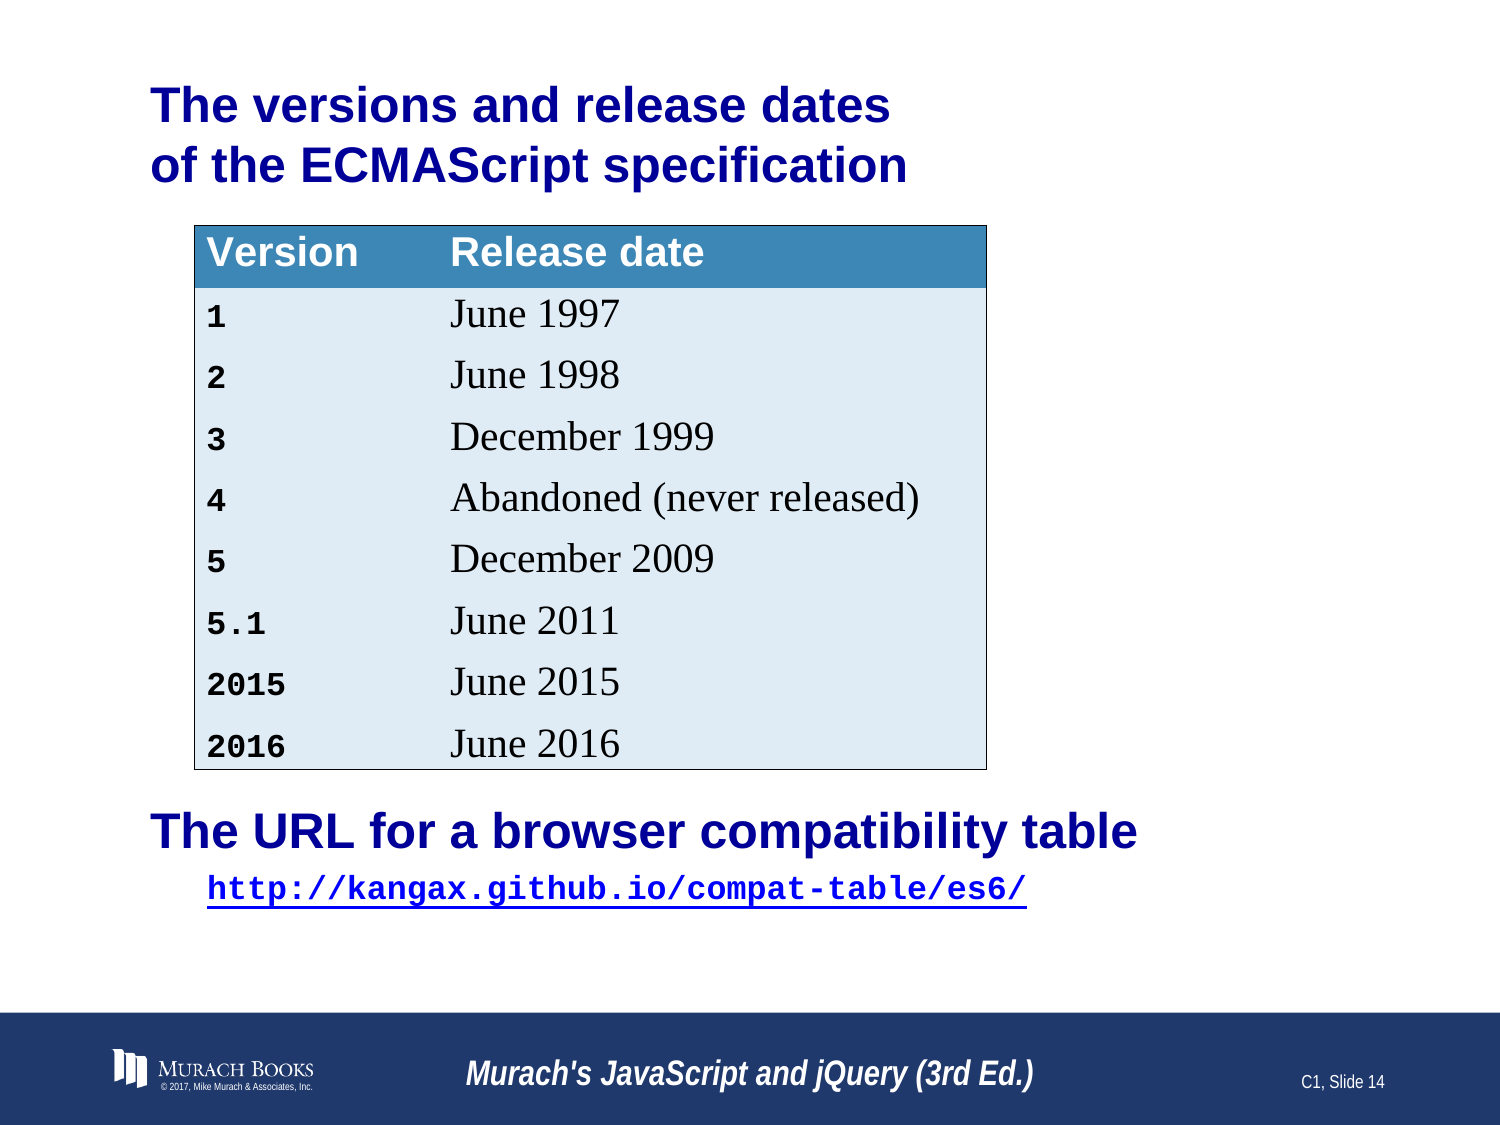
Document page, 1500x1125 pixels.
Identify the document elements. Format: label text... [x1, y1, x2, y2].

footer © 2017, Mike Murach & Associates, Inc. [12, 1025, 463, 1100]
slide_number C1, Slide 14 [1087, 1025, 1400, 1100]
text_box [149, 212, 1350, 910]
slide_number Murach's JavaScript and jQuery (3rd Ed.) [463, 1025, 1050, 1100]
title The versions and release dates of the ECMAScript specification [150, 102, 1350, 164]
